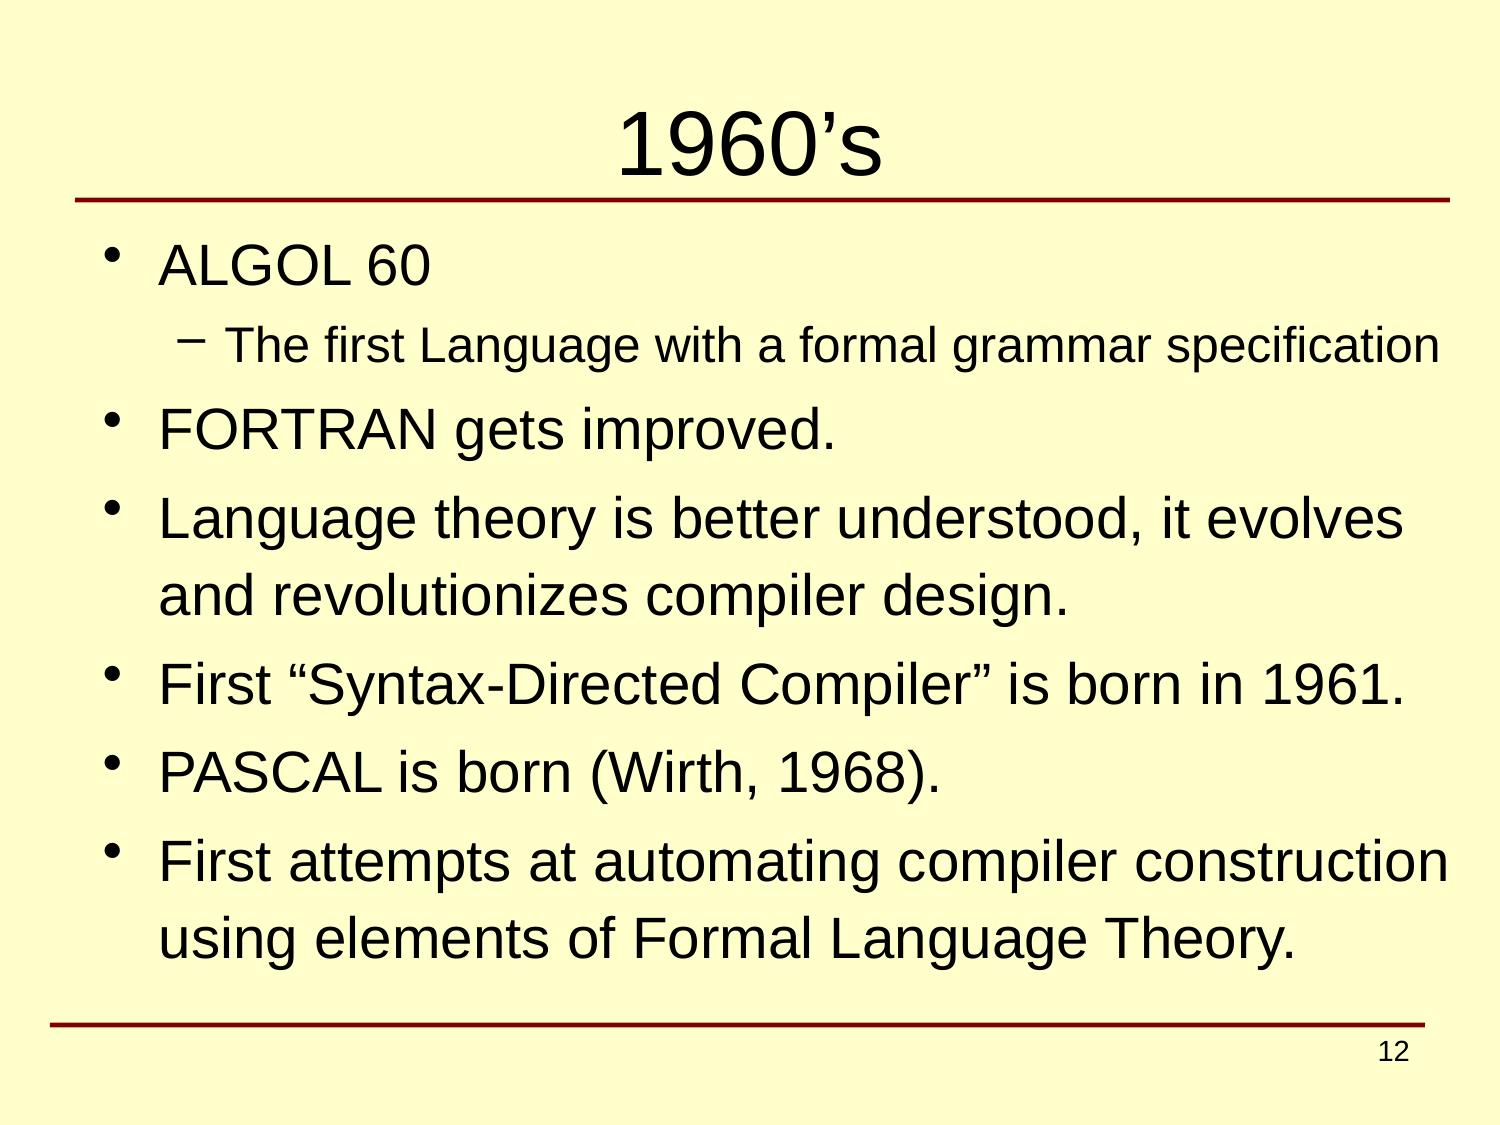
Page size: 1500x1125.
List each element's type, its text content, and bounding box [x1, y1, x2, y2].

title 1960’s [75, 45, 1425, 233]
list ALGOL 60 The first Language with a formal grammar specification FORTRAN gets improved. Language theory is better understood, it evolves and revolutionizes compiler design. First “Syntax-Directed Compiler” is born in 1961. PASCAL is born (Wirth, 1968). First attempts at automating compiler construction using elements of Formal Language Theory. [87, 212, 1500, 955]
slide_number 12 [1074, 1024, 1426, 1103]
